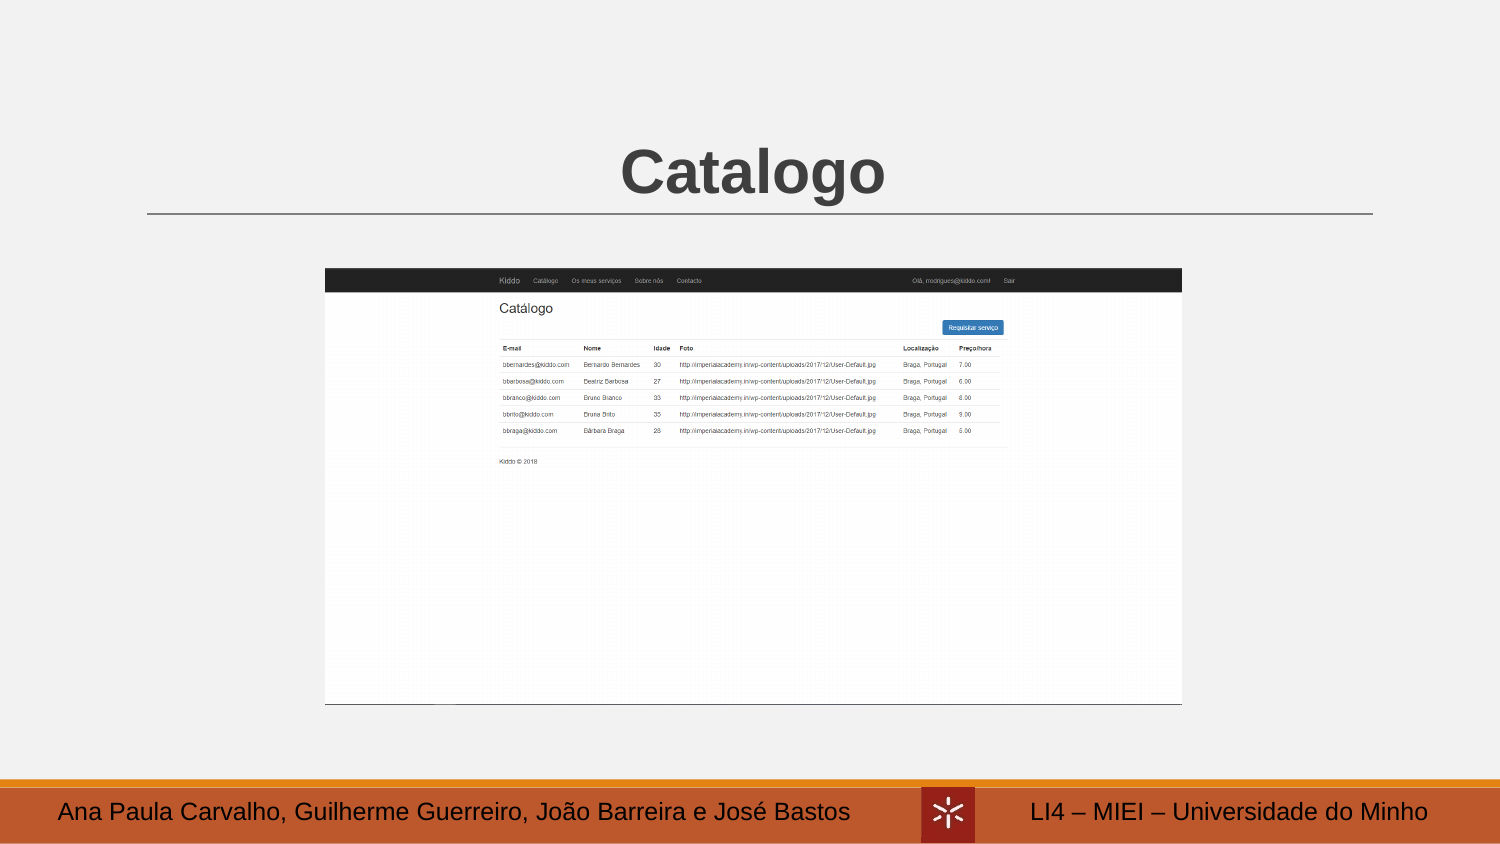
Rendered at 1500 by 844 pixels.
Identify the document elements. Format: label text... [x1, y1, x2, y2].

picture [921, 787, 975, 843]
text_box LI4 – MIEI – Universidade do Minho [976, 788, 1497, 839]
text_box Ana Paula Carvalho, Guilherme Guerreiro, João Barreira e José Bastos [0, 788, 910, 839]
picture [325, 268, 1182, 706]
title Catalogo [135, 35, 1373, 214]
